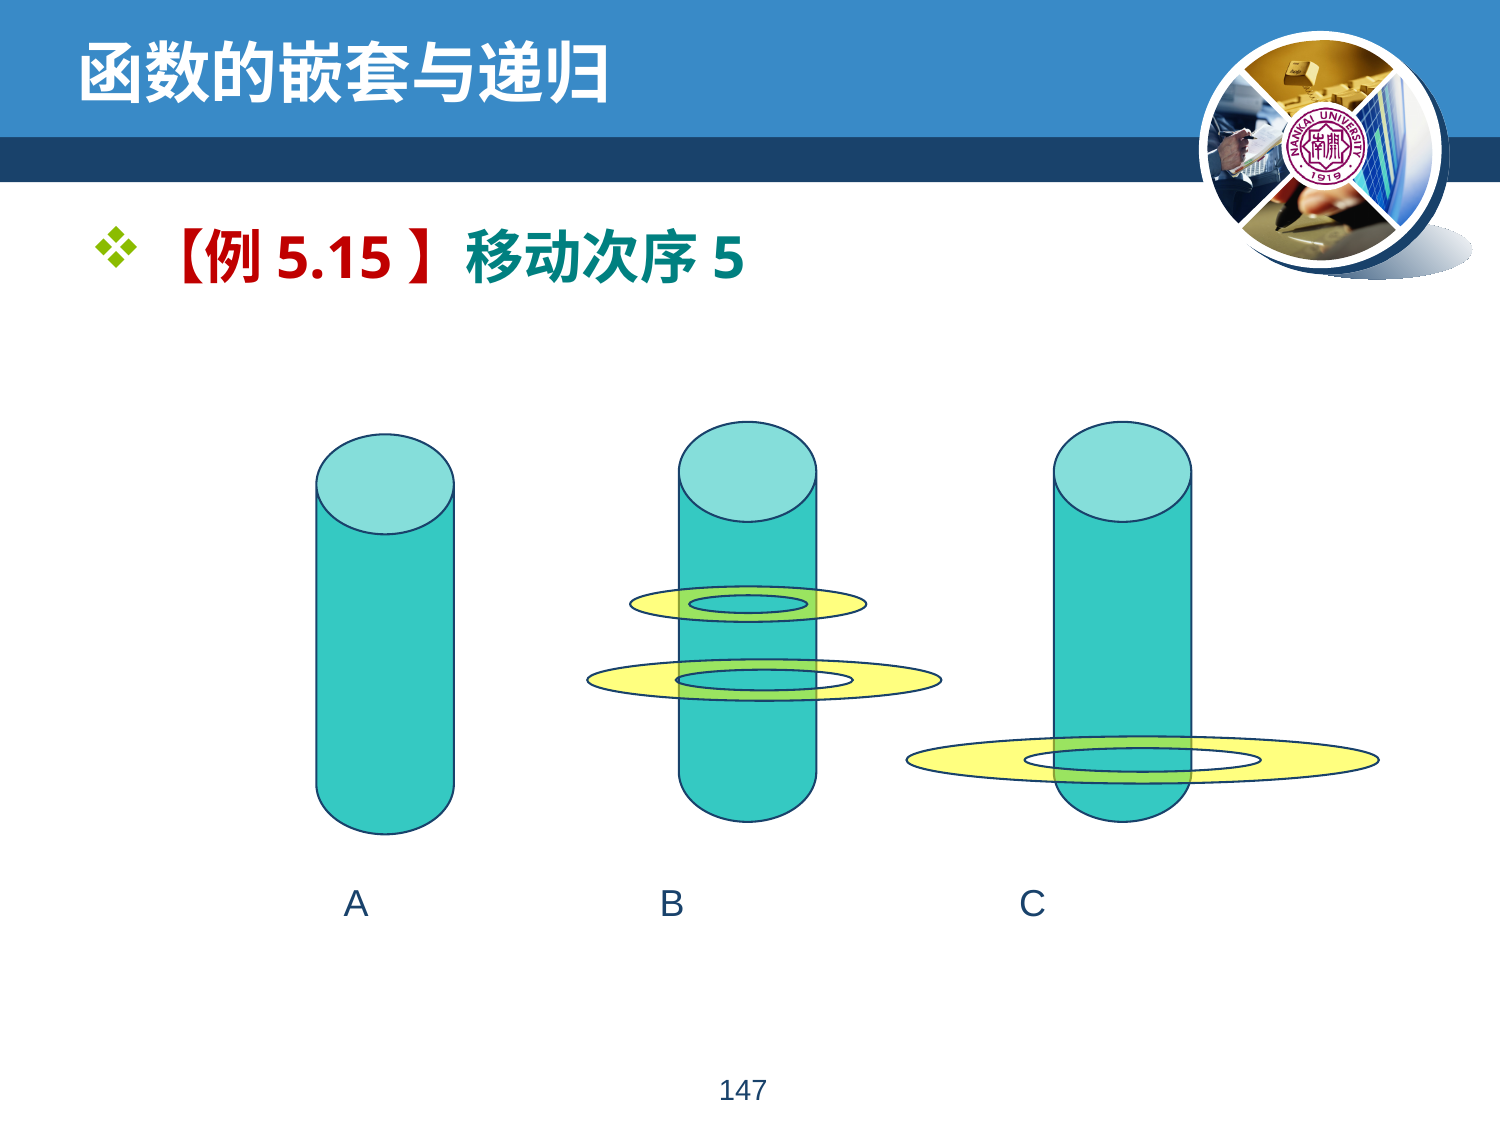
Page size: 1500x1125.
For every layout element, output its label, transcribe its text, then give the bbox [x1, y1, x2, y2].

slide_number 146 [607, 1063, 879, 1112]
text_box [587, 659, 942, 701]
text_box [906, 736, 1379, 784]
text_box [690, 596, 806, 612]
text_box [316, 434, 454, 835]
text_box [678, 699, 817, 822]
text_box [1055, 782, 1190, 822]
title 函数的嵌套与递归 [62, 24, 1275, 118]
text_box [1053, 421, 1192, 738]
text_box [678, 619, 817, 661]
text_box [630, 586, 867, 622]
list 【例5.15】移动次序5 [75, 212, 1413, 305]
text_box [1053, 749, 1192, 771]
text_box [678, 670, 817, 690]
text_box [678, 421, 817, 589]
picture [1207, 40, 1433, 213]
text_box A B C [328, 871, 1229, 932]
